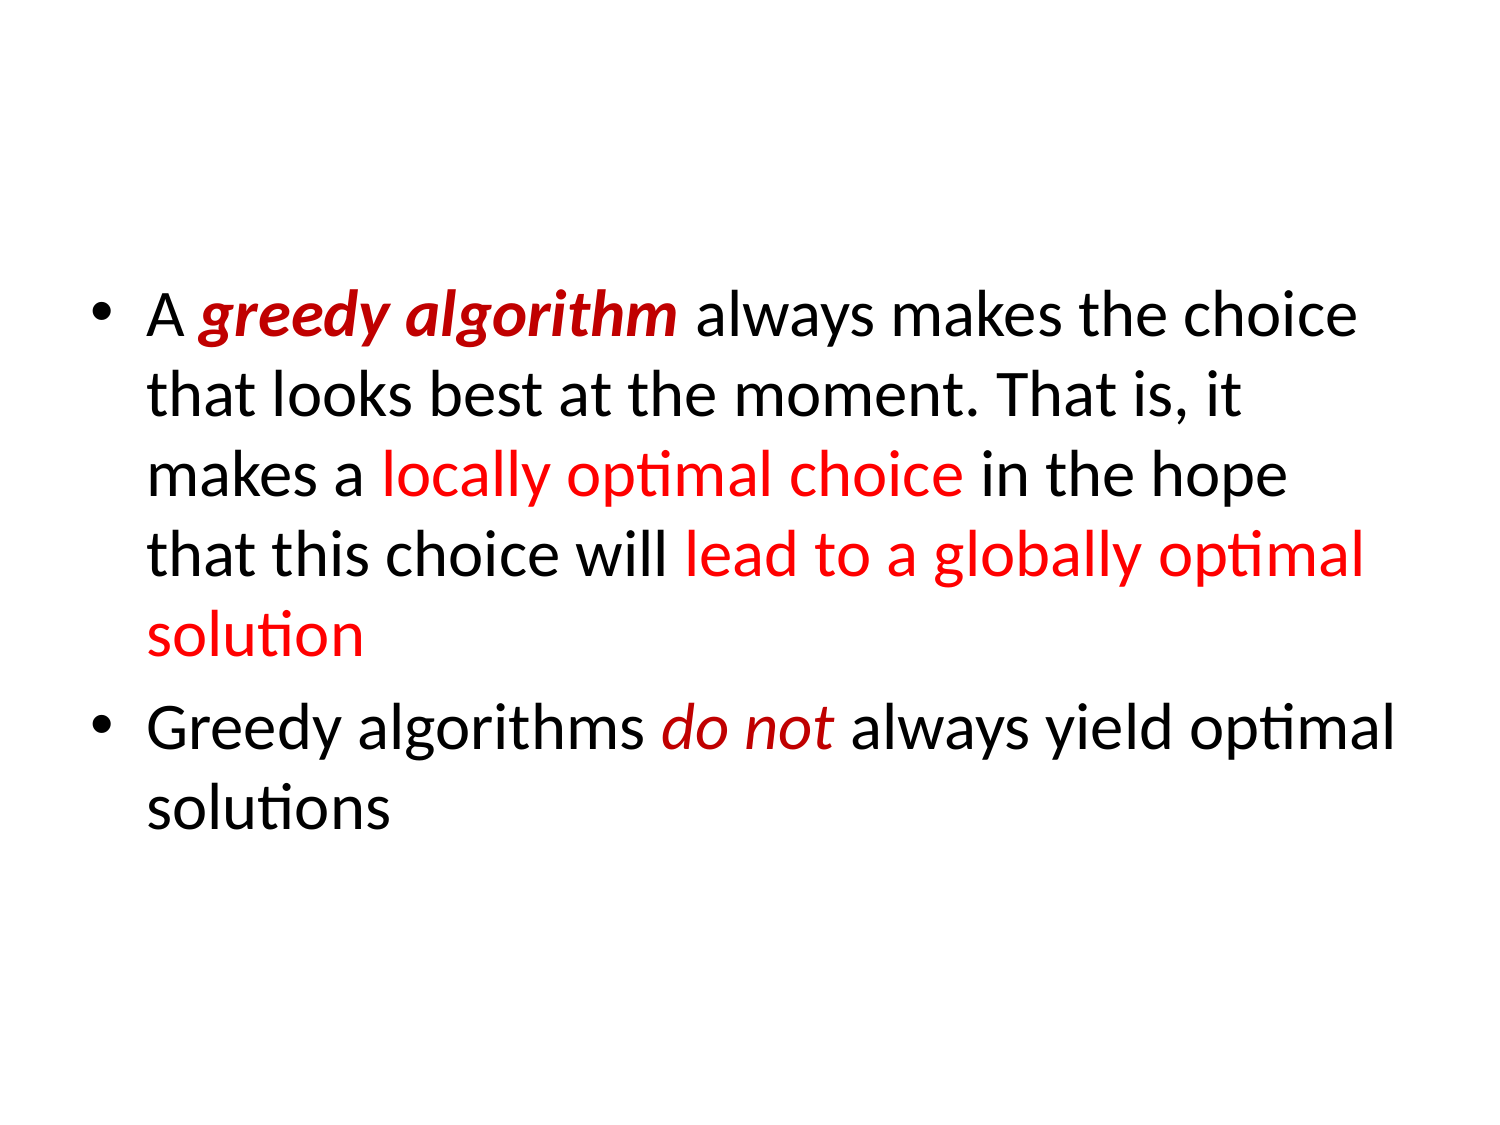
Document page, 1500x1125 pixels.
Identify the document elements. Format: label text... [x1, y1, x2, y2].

list A greedy algorithm always makes the choice that looks best at the moment. That is, it makes a locally optimal choice in the hope that this choice will lead to a globally optimal solution Greedy algorithms do not always yield optimal solutions [75, 262, 1425, 1005]
